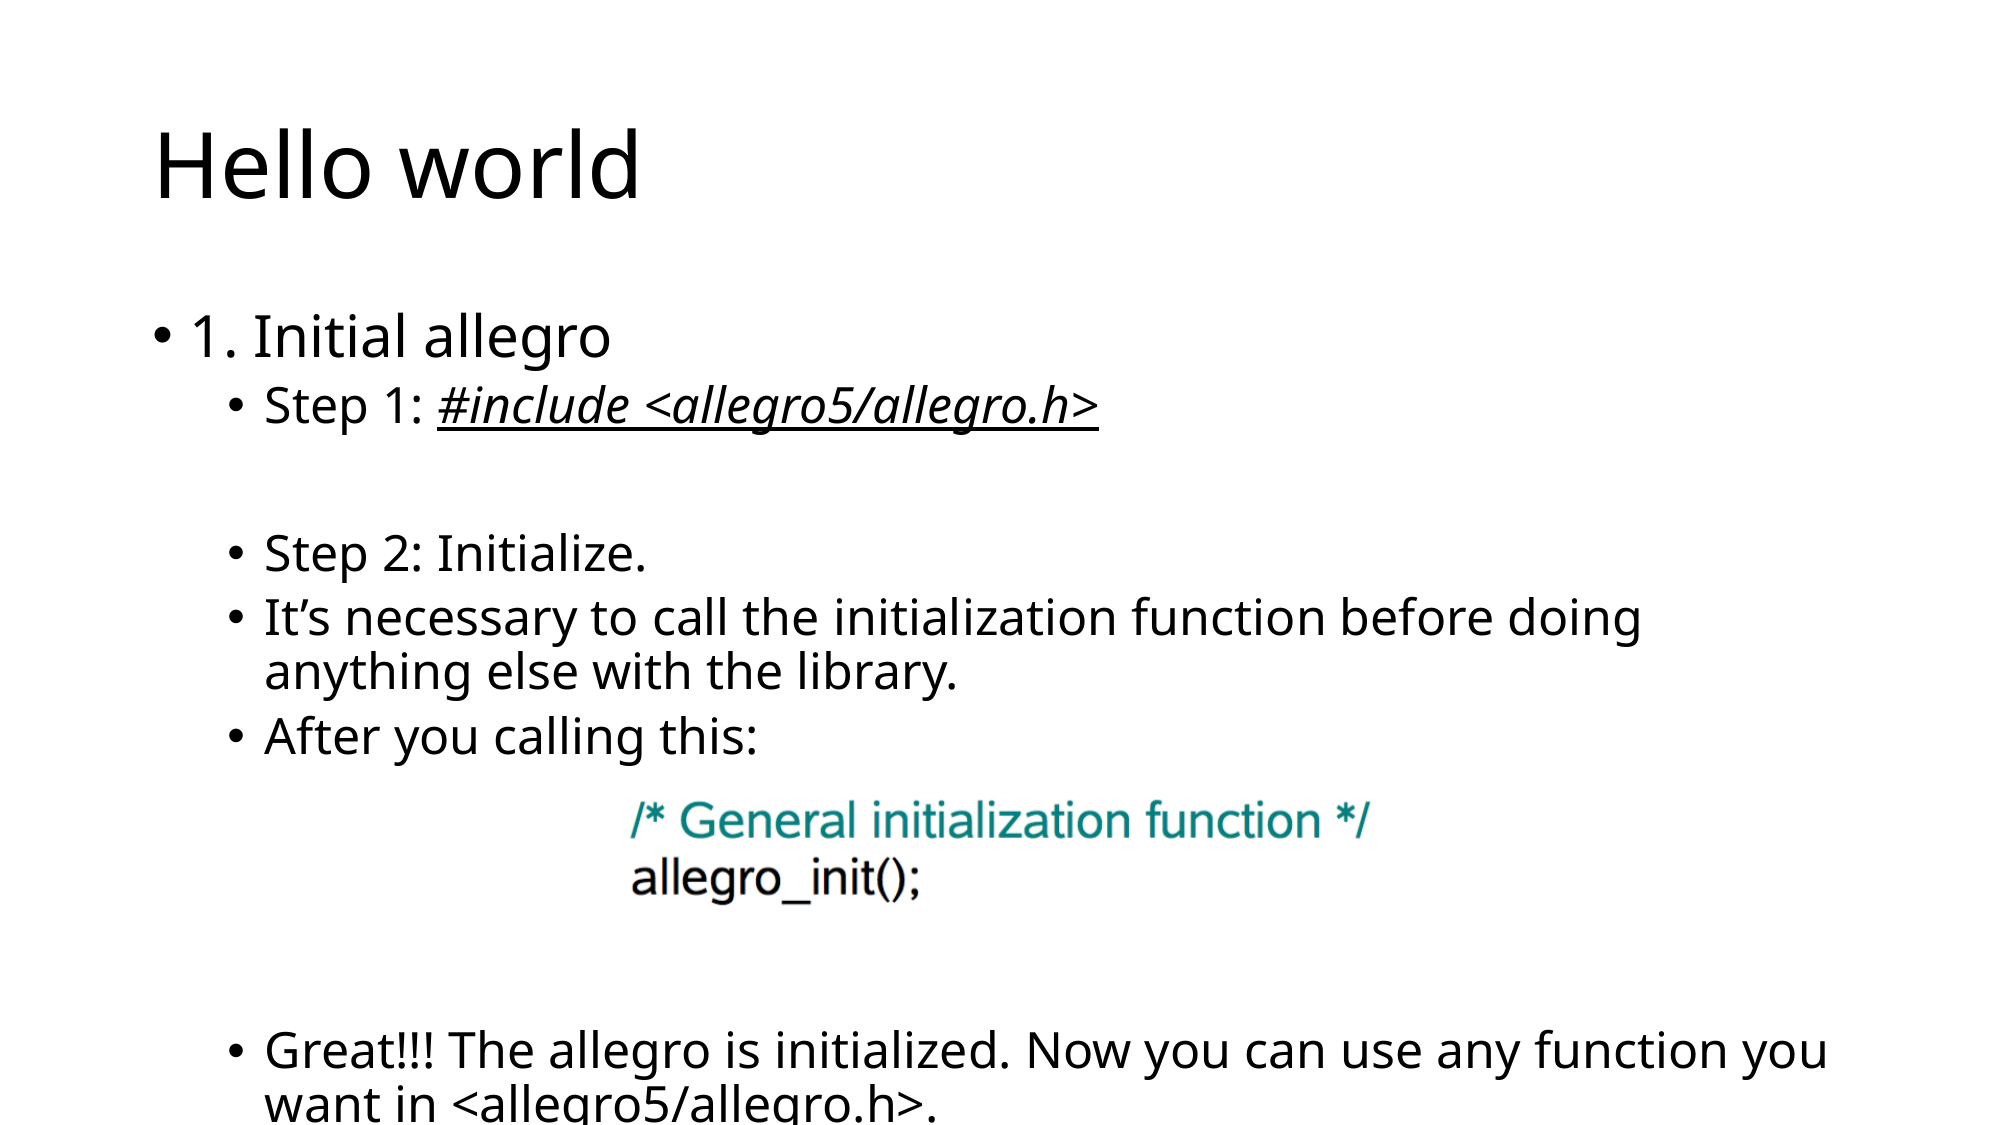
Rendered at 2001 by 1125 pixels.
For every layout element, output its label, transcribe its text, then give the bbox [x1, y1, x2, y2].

picture [615, 777, 1385, 922]
list 1. Initial allegro Step 1: #include <allegro5/allegro.h> Step 2: Initialize. It’s necessary to call the initialization function before doing anything else with the library. After you calling this: Great!!! The allegro is initialized. Now you can use any function you want in <allegro5/allegro.h>. [137, 299, 1863, 1104]
title Hello world [137, 59, 1863, 278]
